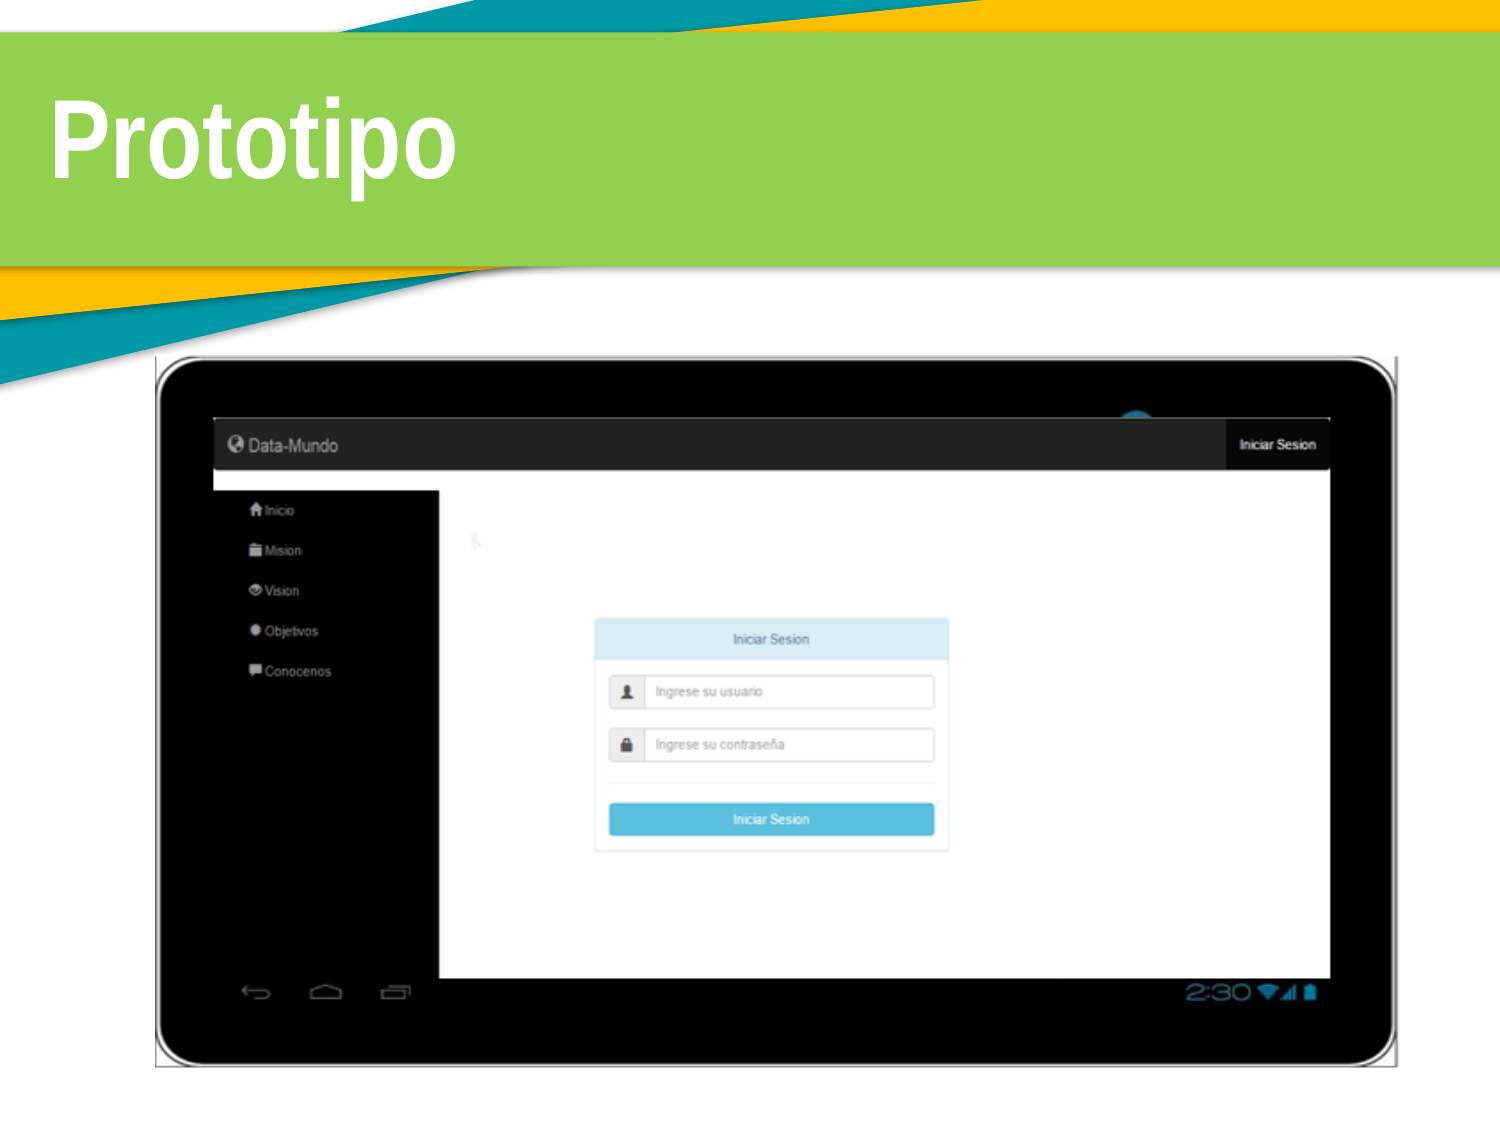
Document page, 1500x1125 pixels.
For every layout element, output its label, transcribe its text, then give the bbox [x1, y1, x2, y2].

picture [155, 354, 1400, 1071]
text_box Prototipo [34, 56, 1067, 210]
